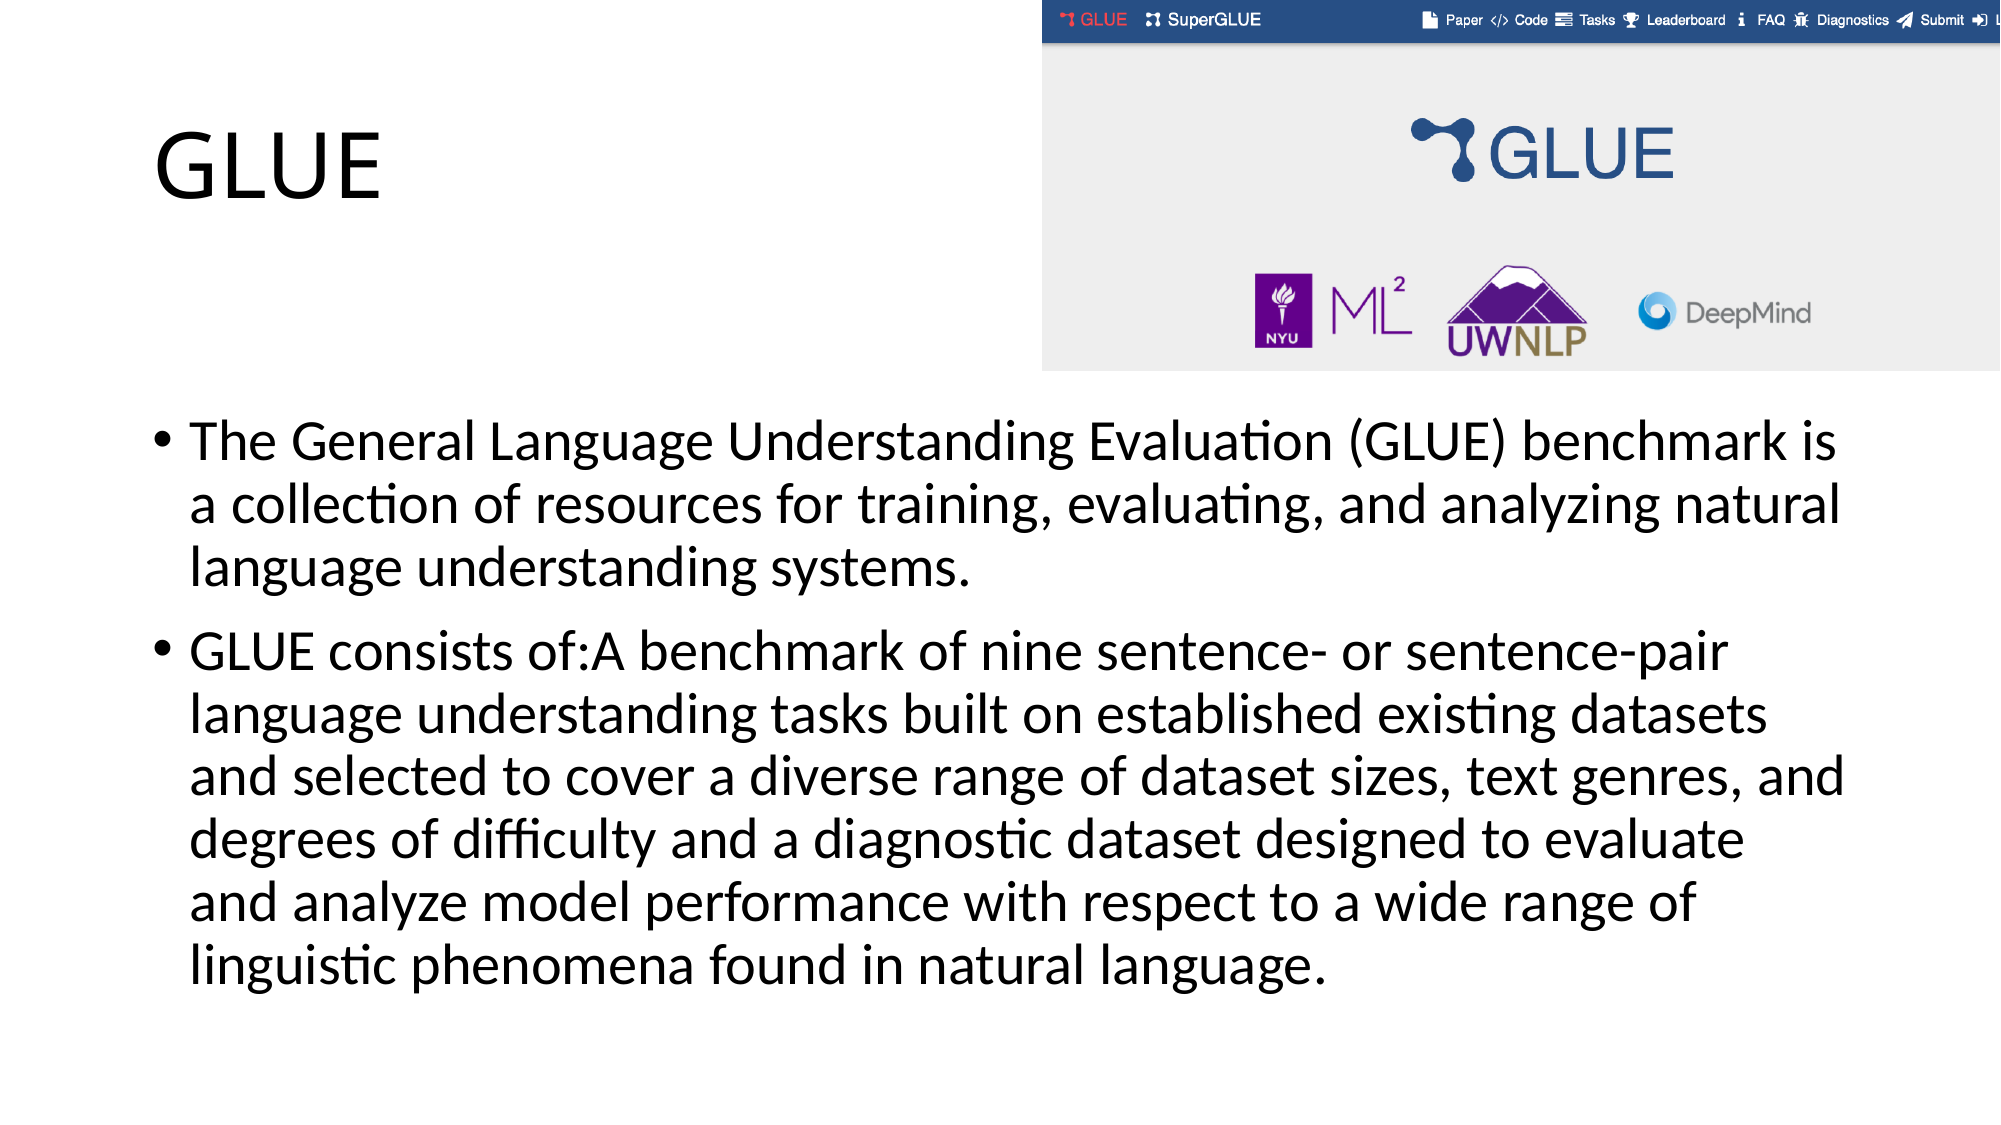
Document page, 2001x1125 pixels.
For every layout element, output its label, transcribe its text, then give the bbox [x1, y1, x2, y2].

picture [1042, 0, 2000, 371]
title GLUE [137, 59, 1042, 278]
list The General Language Understanding Evaluation (GLUE) benchmark is a collection of resources for training, evaluating, and analyzing natural language understanding systems. GLUE consists of:A benchmark of nine sentence- or sentence-pair language understanding tasks built on established existing datasets and selected to cover a diverse range of dataset sizes, text genres, and degrees of difficulty and a diagnostic dataset designed to evaluate and analyze model performance with respect to a wide range of linguistic phenomena found in natural language. [137, 403, 1863, 1014]
